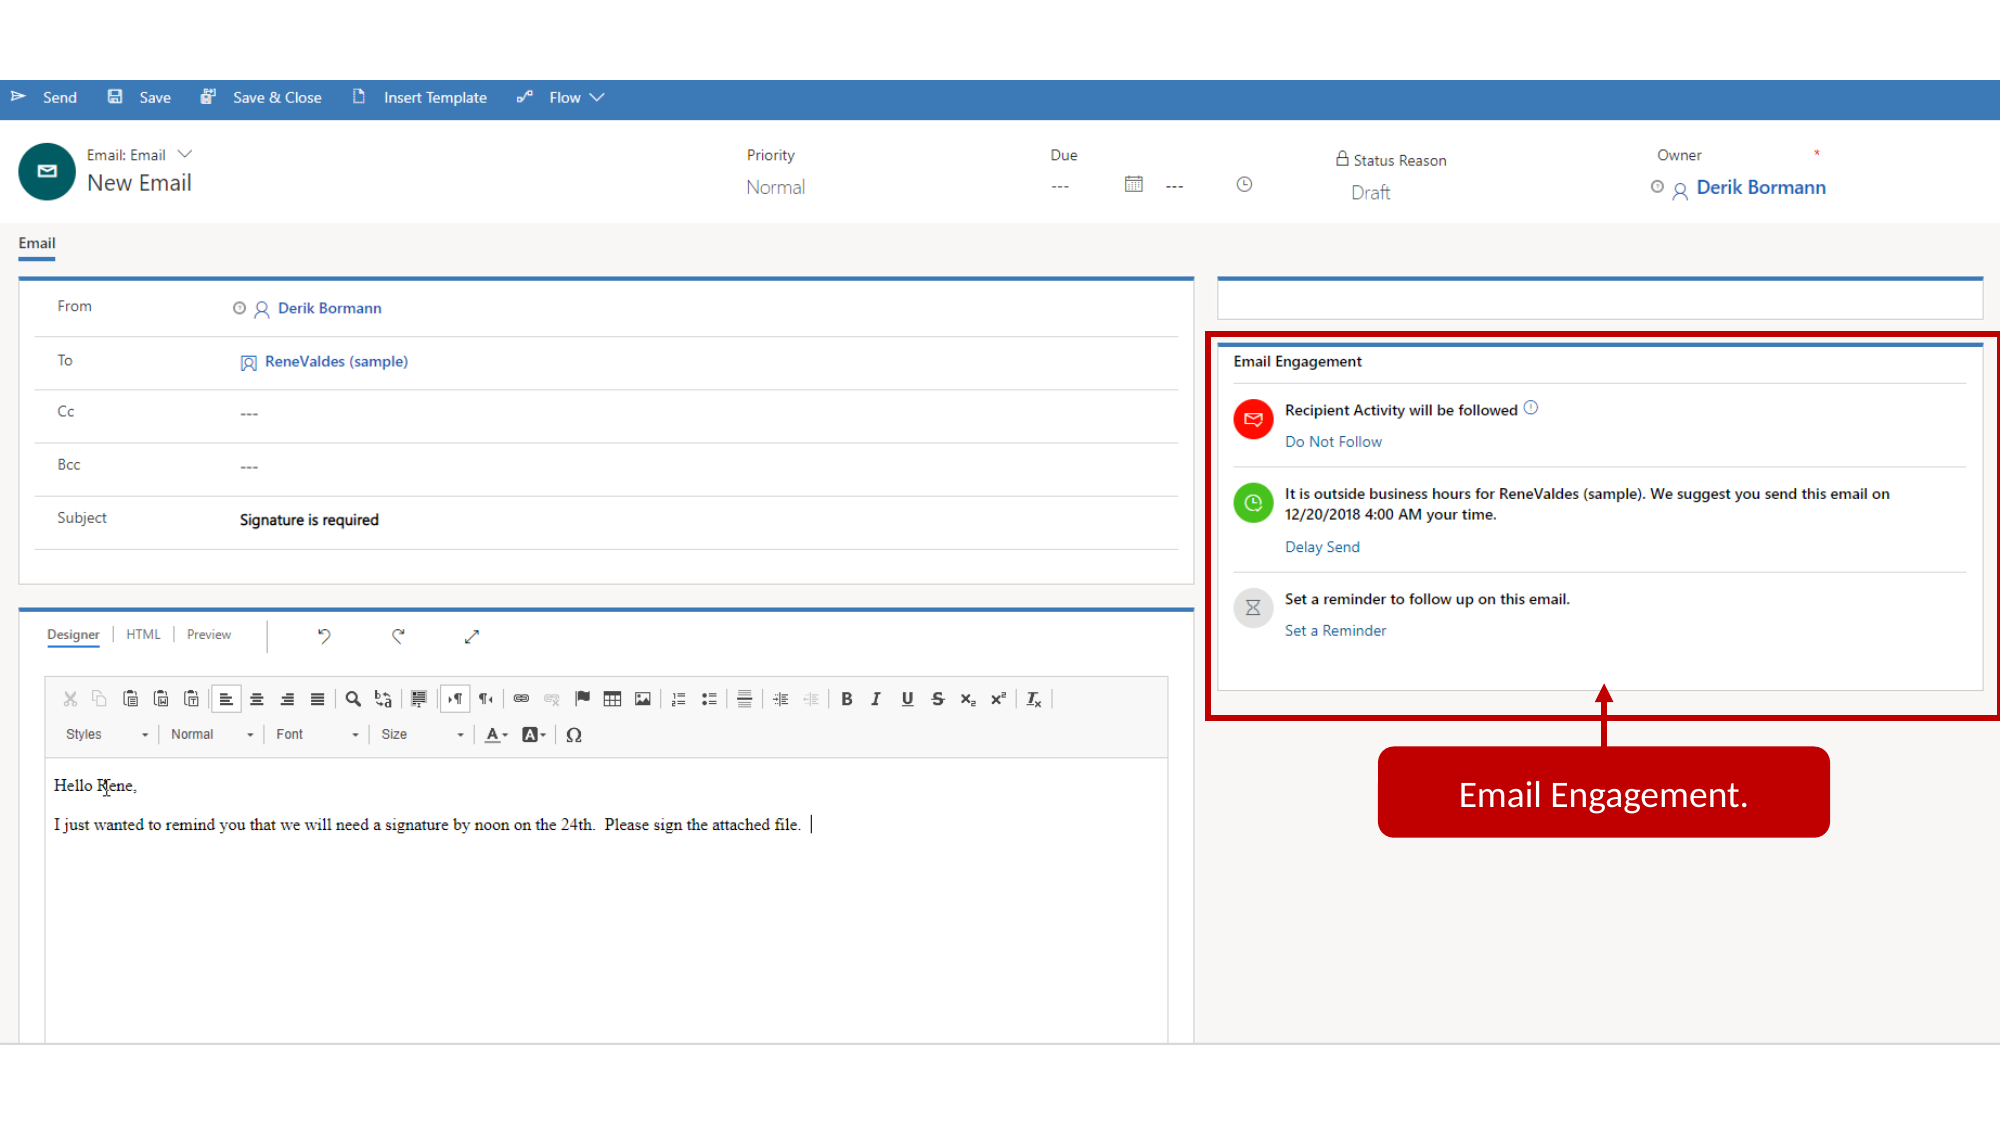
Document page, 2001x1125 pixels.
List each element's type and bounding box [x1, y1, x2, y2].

picture [0, 80, 2000, 1045]
